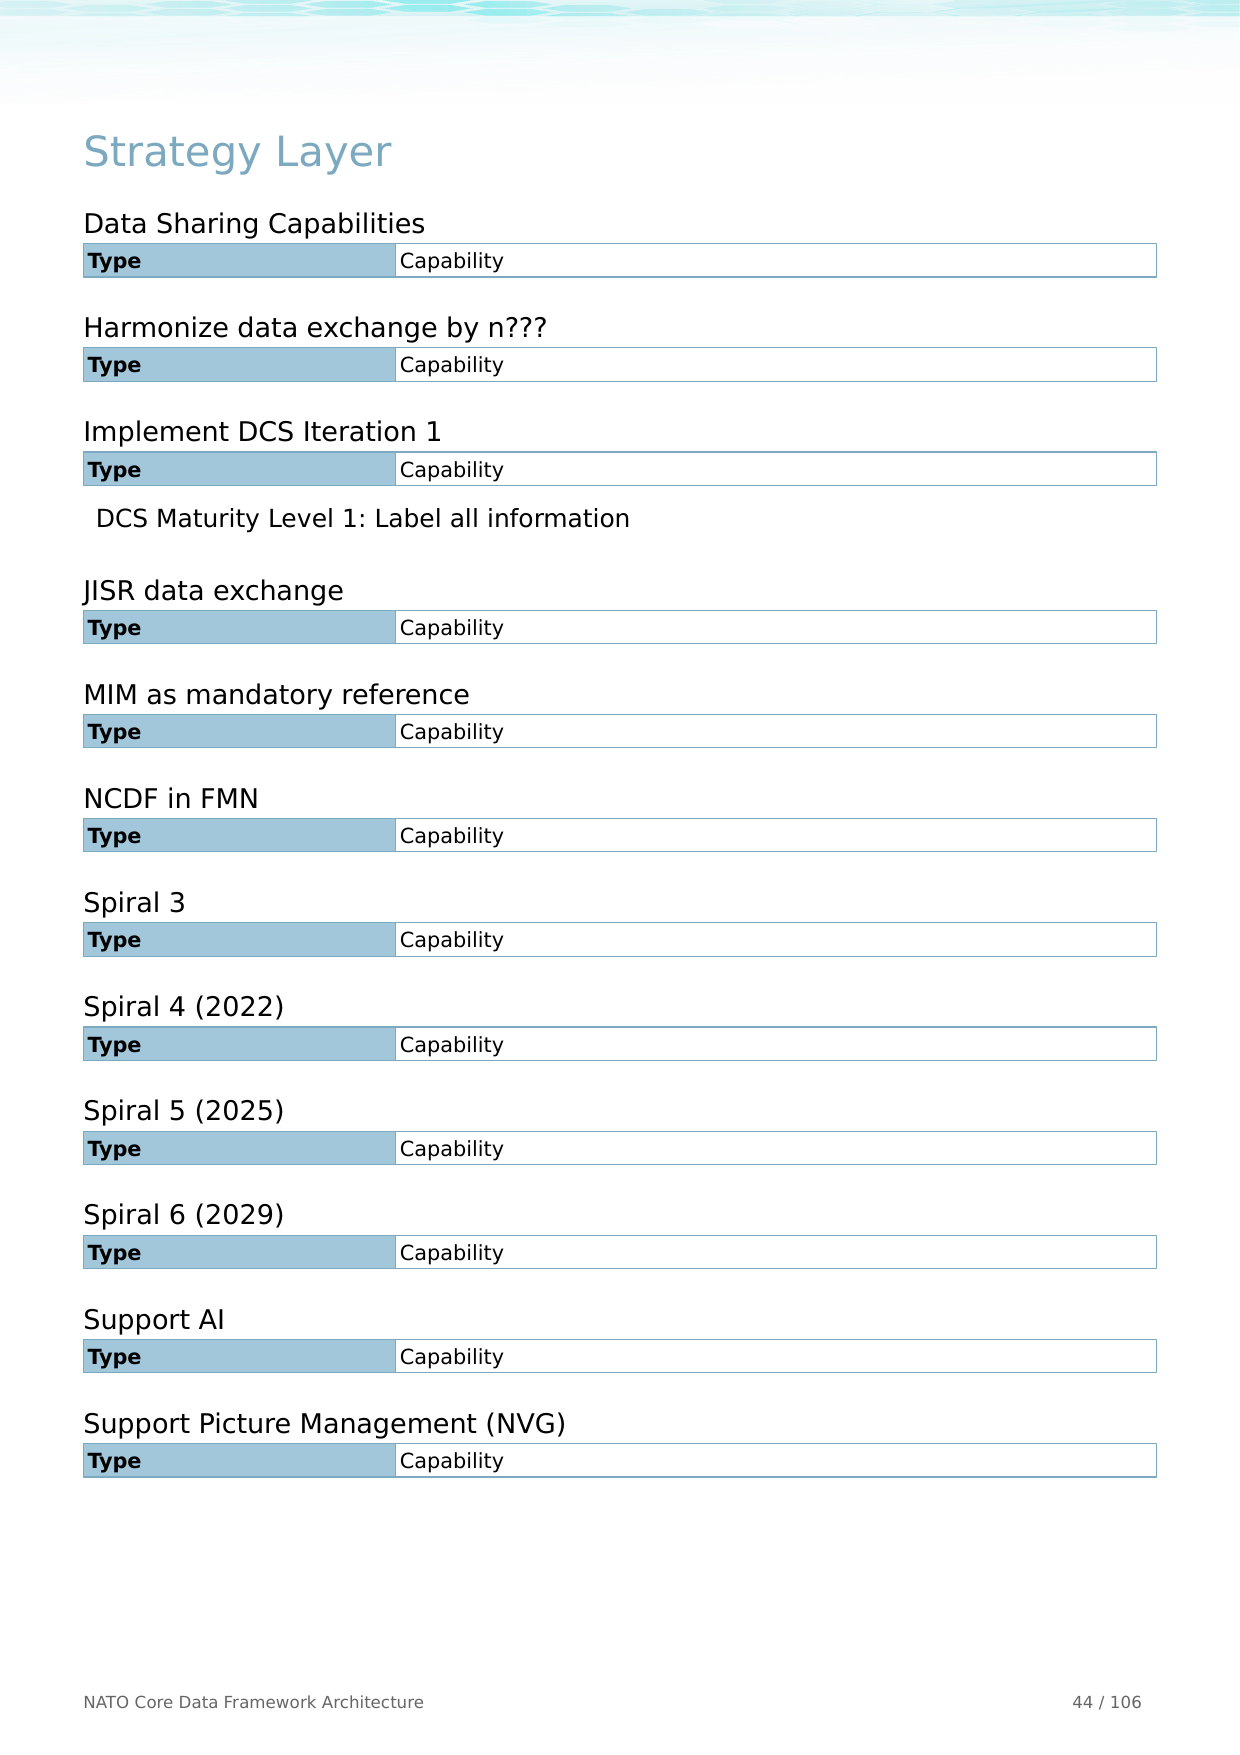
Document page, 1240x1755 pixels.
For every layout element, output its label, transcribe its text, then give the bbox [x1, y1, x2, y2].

text_box NCDF in FMN [83, 781, 1157, 815]
text_box Capability [395, 714, 1157, 748]
text_box Type [83, 347, 395, 382]
text_box Spiral 4 (2022) [83, 989, 1157, 1023]
text_box Capability [395, 1235, 1157, 1269]
text_box Capability [395, 452, 1157, 486]
picture [0, 0, 1240, 105]
text_box Type [83, 1339, 395, 1373]
text_box Spiral 6 (2029) [83, 1197, 1157, 1232]
text_box Type [83, 1443, 395, 1477]
text_box Capability [395, 818, 1157, 852]
text_box Support Picture Management (NVG) [83, 1406, 1157, 1440]
text_box Spiral 3 [83, 885, 1157, 919]
text_box Capability [395, 1027, 1157, 1061]
text_box Type [83, 1235, 395, 1269]
text_box / 106 [1093, 1649, 1157, 1755]
text_box Capability [395, 1339, 1157, 1373]
text_box Spiral 5 (2025) [83, 1093, 1157, 1127]
text_box DCS Maturity Level 1: Label all information [85, 502, 1157, 540]
text_box Type [83, 610, 395, 644]
text_box Strategy Layer [83, 124, 1157, 177]
text_box Capability [395, 1131, 1157, 1165]
text_box Type [83, 1131, 395, 1165]
text_box NATO Core Data Framework Architecture [83, 1649, 924, 1755]
text_box Type [83, 452, 395, 486]
text_box Capability [395, 243, 1157, 277]
text_box Capability [395, 1443, 1157, 1477]
text_box Capability [395, 610, 1157, 644]
text_box Data Sharing Capabilities [83, 206, 1157, 240]
text_box Capability [395, 347, 1157, 382]
text_box Type [83, 818, 395, 852]
text_box Type [83, 922, 395, 957]
text_box Support AI [83, 1302, 1157, 1336]
text_box Type [83, 1027, 395, 1061]
text_box Type [83, 714, 395, 748]
text_box Capability [395, 922, 1157, 957]
text_box 44 [924, 1649, 1093, 1755]
text_box Implement DCS Iteration 1 [83, 414, 1157, 448]
text_box JISR data exchange [83, 572, 1157, 607]
text_box Harmonize data exchange by n??? [83, 310, 1157, 344]
text_box MIM as mandatory reference [83, 677, 1157, 711]
text_box Type [83, 243, 395, 277]
